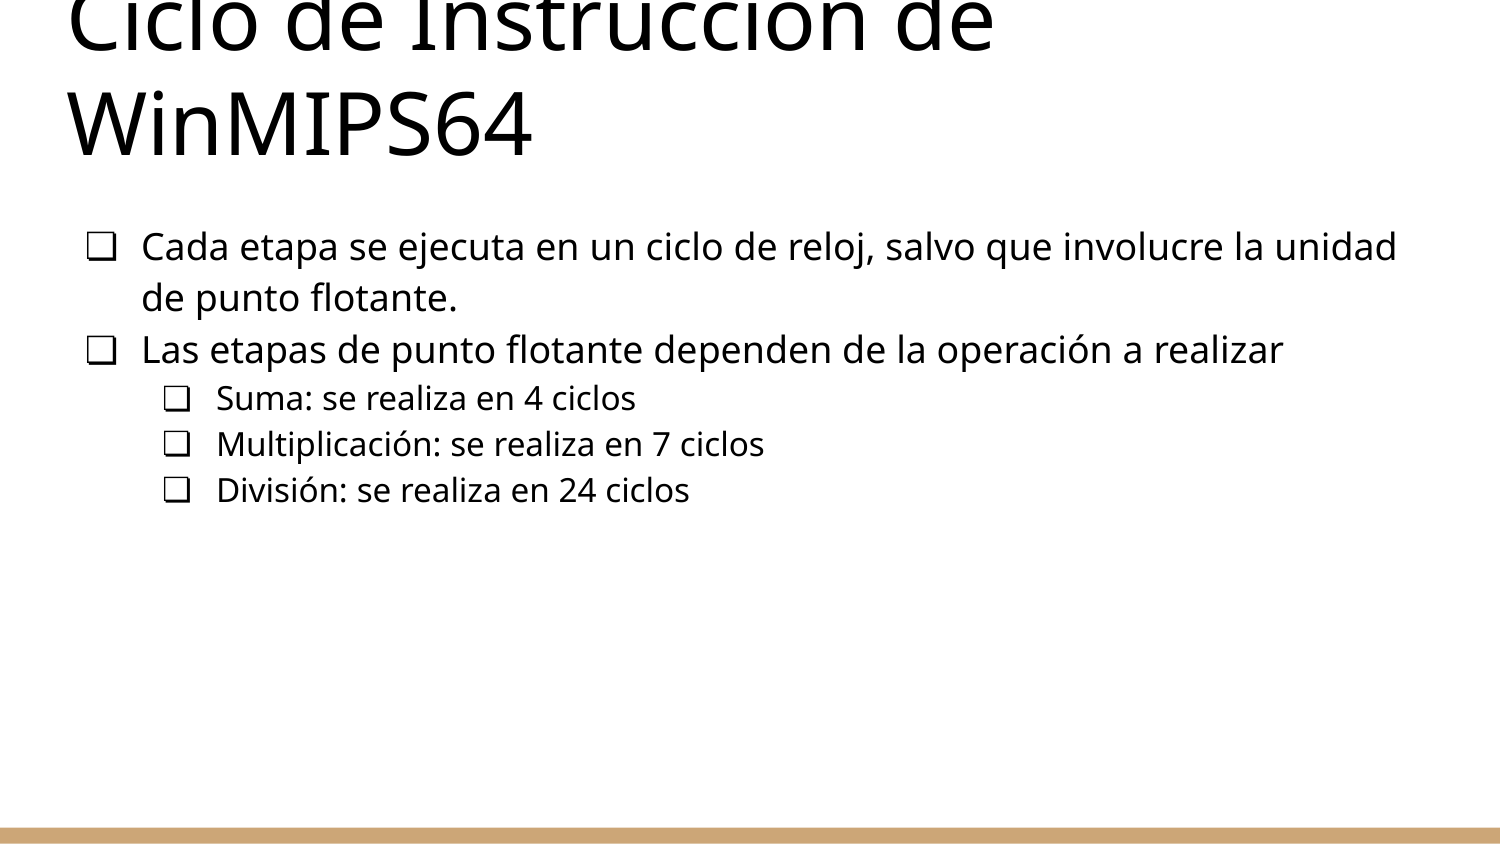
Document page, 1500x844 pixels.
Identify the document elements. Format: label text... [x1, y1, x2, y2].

list Cada etapa se ejecuta en un ciclo de reloj, salvo que involucre la unidad de punto flotante. Las etapas de punto flotante dependen de la operación a realizar Suma: se realiza en 4 ciclos Multiplicación: se realiza en 7 ciclos División: se realiza en 24 ciclos [51, 200, 1449, 752]
title Ciclo de Instrucción de WinMIPS64 [51, 51, 1449, 189]
